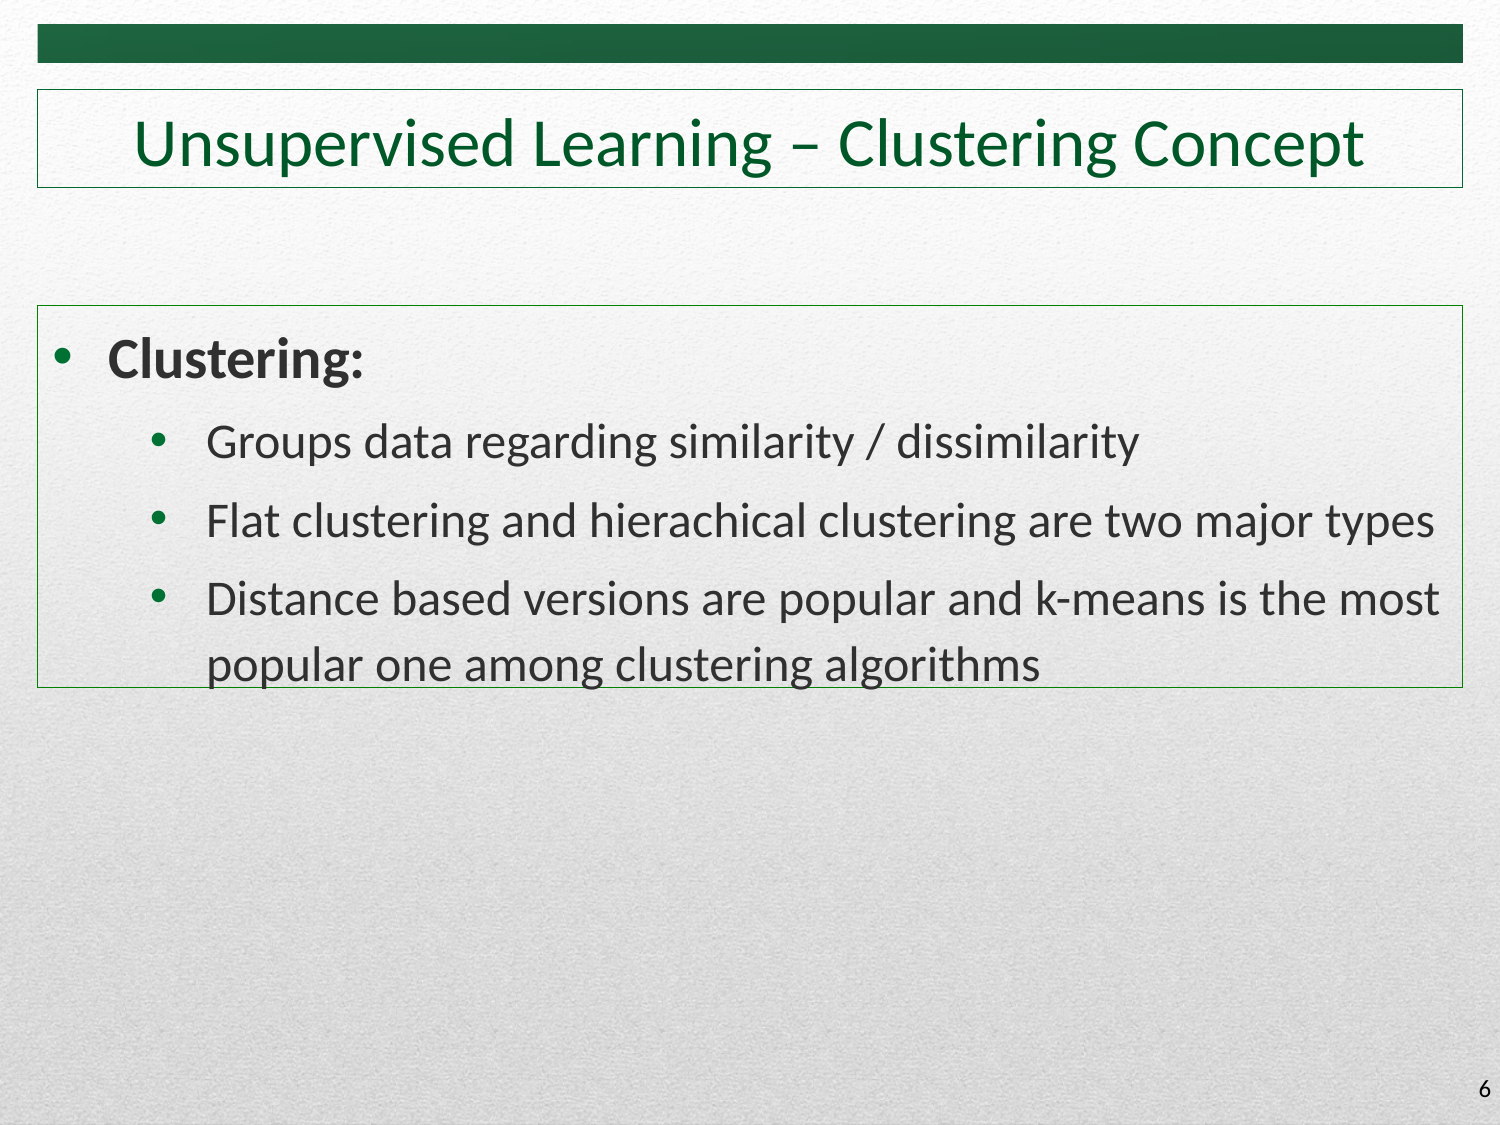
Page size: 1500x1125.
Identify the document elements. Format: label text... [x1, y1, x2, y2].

slide_number 6 [1381, 1065, 1500, 1125]
text_box Clustering: Groups data regarding similarity / dissimilarity Flat clustering and hierachical clustering are two major types Distance based versions are popular and k-means is the most popular one among clustering algorithms [37, 305, 1463, 688]
picture [37, 24, 1463, 63]
title Unsupervised Learning – Clustering Concept [37, 89, 1463, 188]
